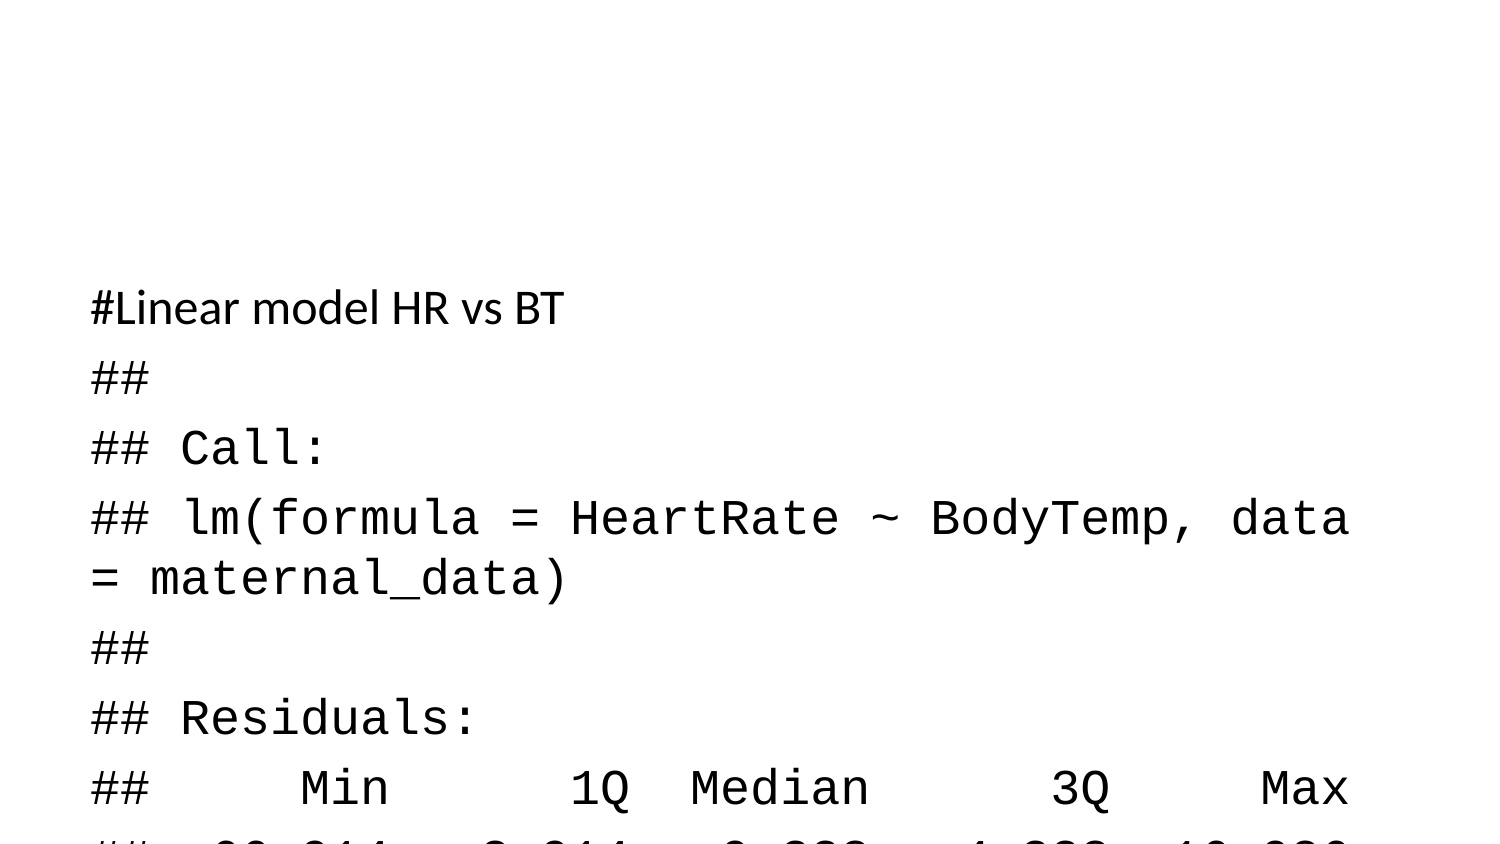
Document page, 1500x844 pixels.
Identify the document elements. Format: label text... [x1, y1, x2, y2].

list #Linear model HR vs BT ## ## Call: ## lm(formula = HeartRate ~ BodyTemp, data = maternal_data) ## ## Residuals: ## Min 1Q Median 3Q Max ## -66.914 -3.914 0.338 4.338 16.086 ## ## Coefficients: ## Estimate Std. Error t value Pr(>|t|) ## (Intercept) 16.8223 18.2056 0.924 0.35570 ## BodyTemp 0.5826 0.1845 3.158 0.00164 ** ## --- ## Signif. codes: 0 '***' 0.001 '**' 0.01 '*' 0.05 '.' 0.1 ' ' 1 ## ## Residual standard error: 8.053 on 1012 degrees of freedom ## Multiple R-squared: 0.009756, Adjusted R-squared: 0.008777 ## F-statistic: 9.97 on 1 and 1012 DF, p-value: 0.001638 #Linear model HR vs DBP ## ## Call: ## lm(formula = HeartRate ~ DiastolicBP, data = maternal_data) ## ## Residuals: ## Min 1Q Median 3Q Max ## -67.341 -4.341 1.256 5.390 16.331 ## ## Coefficients: ## Estimate Std. Error t value Pr(>|t|) ## (Intercept) 76.35730 1.42145 53.72 <2e-16 *** ## DiastolicBP -0.02688 0.01829 -1.47 0.142 ## --- ## Signif. codes: 0 '***' 0.001 '**' 0.01 '*' 0.05 '.' 0.1 ' ' 1 ## ## Residual standard error: 8.084 on 1012 degrees of freedom ## Multiple R-squared: 0.00213, Adjusted R-squared: 0.001144 ## F-statistic: 2.16 on 1 and 1012 DF, p-value: 0.142 #Linear model HR vs SBP ## ## Call: ## lm(formula = HeartRate ~ SystolicBP, data = maternal_data) ## ## Residuals: ## Min 1Q Median 3Q Max ## -67.233 -4.233 1.463 5.463 15.970 ## ## Coefficients: ## Estimate Std. Error t value Pr(>|t|) ## (Intercept) 75.45144 1.58402 47.633 <2e-16 *** ## SystolicBP -0.01016 0.01381 -0.735 0.462 ## --- ## Signif. codes: 0 '***' 0.001 '**' 0.01 '*' 0.05 '.' 0.1 ' ' 1 ## ## Residual standard error: 8.091 on 1012 degrees of freedom ## Multiple R-squared: 0.000534, Adjusted R-squared: -0.0004536 ## F-statistic: 0.5407 on 1 and 1012 DF, p-value: 0.4623 #Linear model HR vs Age ## ## Call: ## lm(formula = HeartRate ~ Age, data = maternal_data) ## ## Residuals: ## Min 1Q Median 3Q Max ## -66.637 -4.404 1.495 5.213 15.836 ## ## Coefficients: ## Estimate Std. Error t value Pr(>|t|) ## (Intercept) 72.87084 0.61636 118.228 <2e-16 *** ## Age 0.04790 0.01881 2.547 0.011 * ## --- ## Signif. codes: 0 '***' 0.001 '**' 0.01 '*' 0.05 '.' 0.1 ' ' 1 ## ## Residual standard error: 8.067 on 1012 degrees of freedom ## Multiple R-squared: 0.006368, Adjusted R-squared: 0.005386 ## F-statistic: 6.485 on 1 and 1012 DF, p-value: 0.01102 #Linear model BS vs HR ## ## Call: ## lm(formula = HeartRate ~ BS, data = maternal_data) ## ## Residuals: ## Min 1Q Median 3Q Max ## -67.012 -3.942 1.602 4.620 14.620 ## ## Coefficients: ## Estimate Std. Error t value Pr(>|t|) ## (Intercept) 71.24006 0.71262 99.969 < 2e-16 *** ## BS 0.35087 0.07641 4.592 4.94e-06 *** ## --- ## Signif. codes: 0 '***' 0.001 '**' 0.01 '*' 0.05 '.' 0.1 ' ' 1 ## ## Residual standard error: 8.01 on 1012 degrees of freedom ## Multiple R-squared: 0.02041, Adjusted R-squared: 0.01944 ## F-statistic: 21.09 on 1 and 1012 DF, p-value: 4.943e-06 #Multiple lm HR ## ## Call: ## lm(formula = HeartRate ~ ., data = maternal_data) ## ## Residuals: ## Min 1Q Median 3Q Max ## -64.816 -4.555 0.748 4.519 16.958 ## ## Coefficients: ## Estimate Std. Error t value Pr(>|t|) ## (Intercept) 52.20512 21.07125 2.478 0.0134 * ## Age 0.04528 0.02196 2.062 0.0394 * ## SystolicBP -0.02035 0.02309 -0.881 0.3784 ## DiastolicBP -0.07365 0.02961 -2.487 0.0130 * ## BS 0.17196 0.10640 1.616 0.1064 ## BodyTemp 0.29936 0.20321 1.473 0.1410 ## RiskLevellow risk -3.84320 0.83912 -4.580 5.23e-06 *** ## RiskLevelmid risk -2.47080 0.78522 -3.147 0.0017 ** ## --- ## Signif. codes: 0 '***' 0.001 '**' 0.01 '*' 0.05 '.' 0.1 ' ' 1 ## ## Residual standard error: 7.846 on 1006 degrees of freedom ## Multiple R-squared: 0.06556, Adjusted R-squared: 0.05906 ## F-statistic: 10.08 on 7 and 1006 DF, p-value: 3.131e-12 #reworked ## ## Call: ## lm(formula = HeartRate ~ DiastolicBP + Age + BodyTemp + SystolicBP, ## data = maternal_data) ## ## Residuals: ## Min 1Q Median 3Q Max ## -65.865 -4.714 0.463 5.104 16.806 ## ## Coefficients: ## Estimate Std. Error t value Pr(>|t|) ## (Intercept) 6.35394 19.64832 0.323 0.746472 ## DiastolicBP -0.05164 0.02959 -1.745 0.081242 . ## Age 0.08104 0.02092 3.875 0.000114 *** ## BodyTemp 0.69199 0.19379 3.571 0.000373 *** ## SystolicBP 0.01060 0.02265 0.468 0.639877 ## --- ## Signif. codes: 0 '***' 0.001 '**' 0.01 '*' 0.05 '.' 0.1 ' ' 1 ## ## Residual standard error: 7.999 on 1009 degrees of freedom ## Multiple R-squared: 0.0259, Adjusted R-squared: 0.02203 ## F-statistic: 6.706 on 4 and 1009 DF, p-value: 2.51e-05 #step-wise - both directions ## Step Df Deviance Resid. Df Resid. Dev AIC ## 1 NA NA 1013 66277.66 4240.469 ## 2 + BodyTemp -1 646.5862 1012 65631.07 4232.528 ## 3 + Age -1 781.9088 1011 64849.16 4222.375 ## 4 + DiastolicBP -1 273.7576 1010 64575.40 4220.086 #both coefficient - explains relationship ## (Intercept) BodyTemp Age DiastolicBP ## 7.73931407 0.68174116 0.08262242 -0.04145498 [75, 196, 1425, 754]
